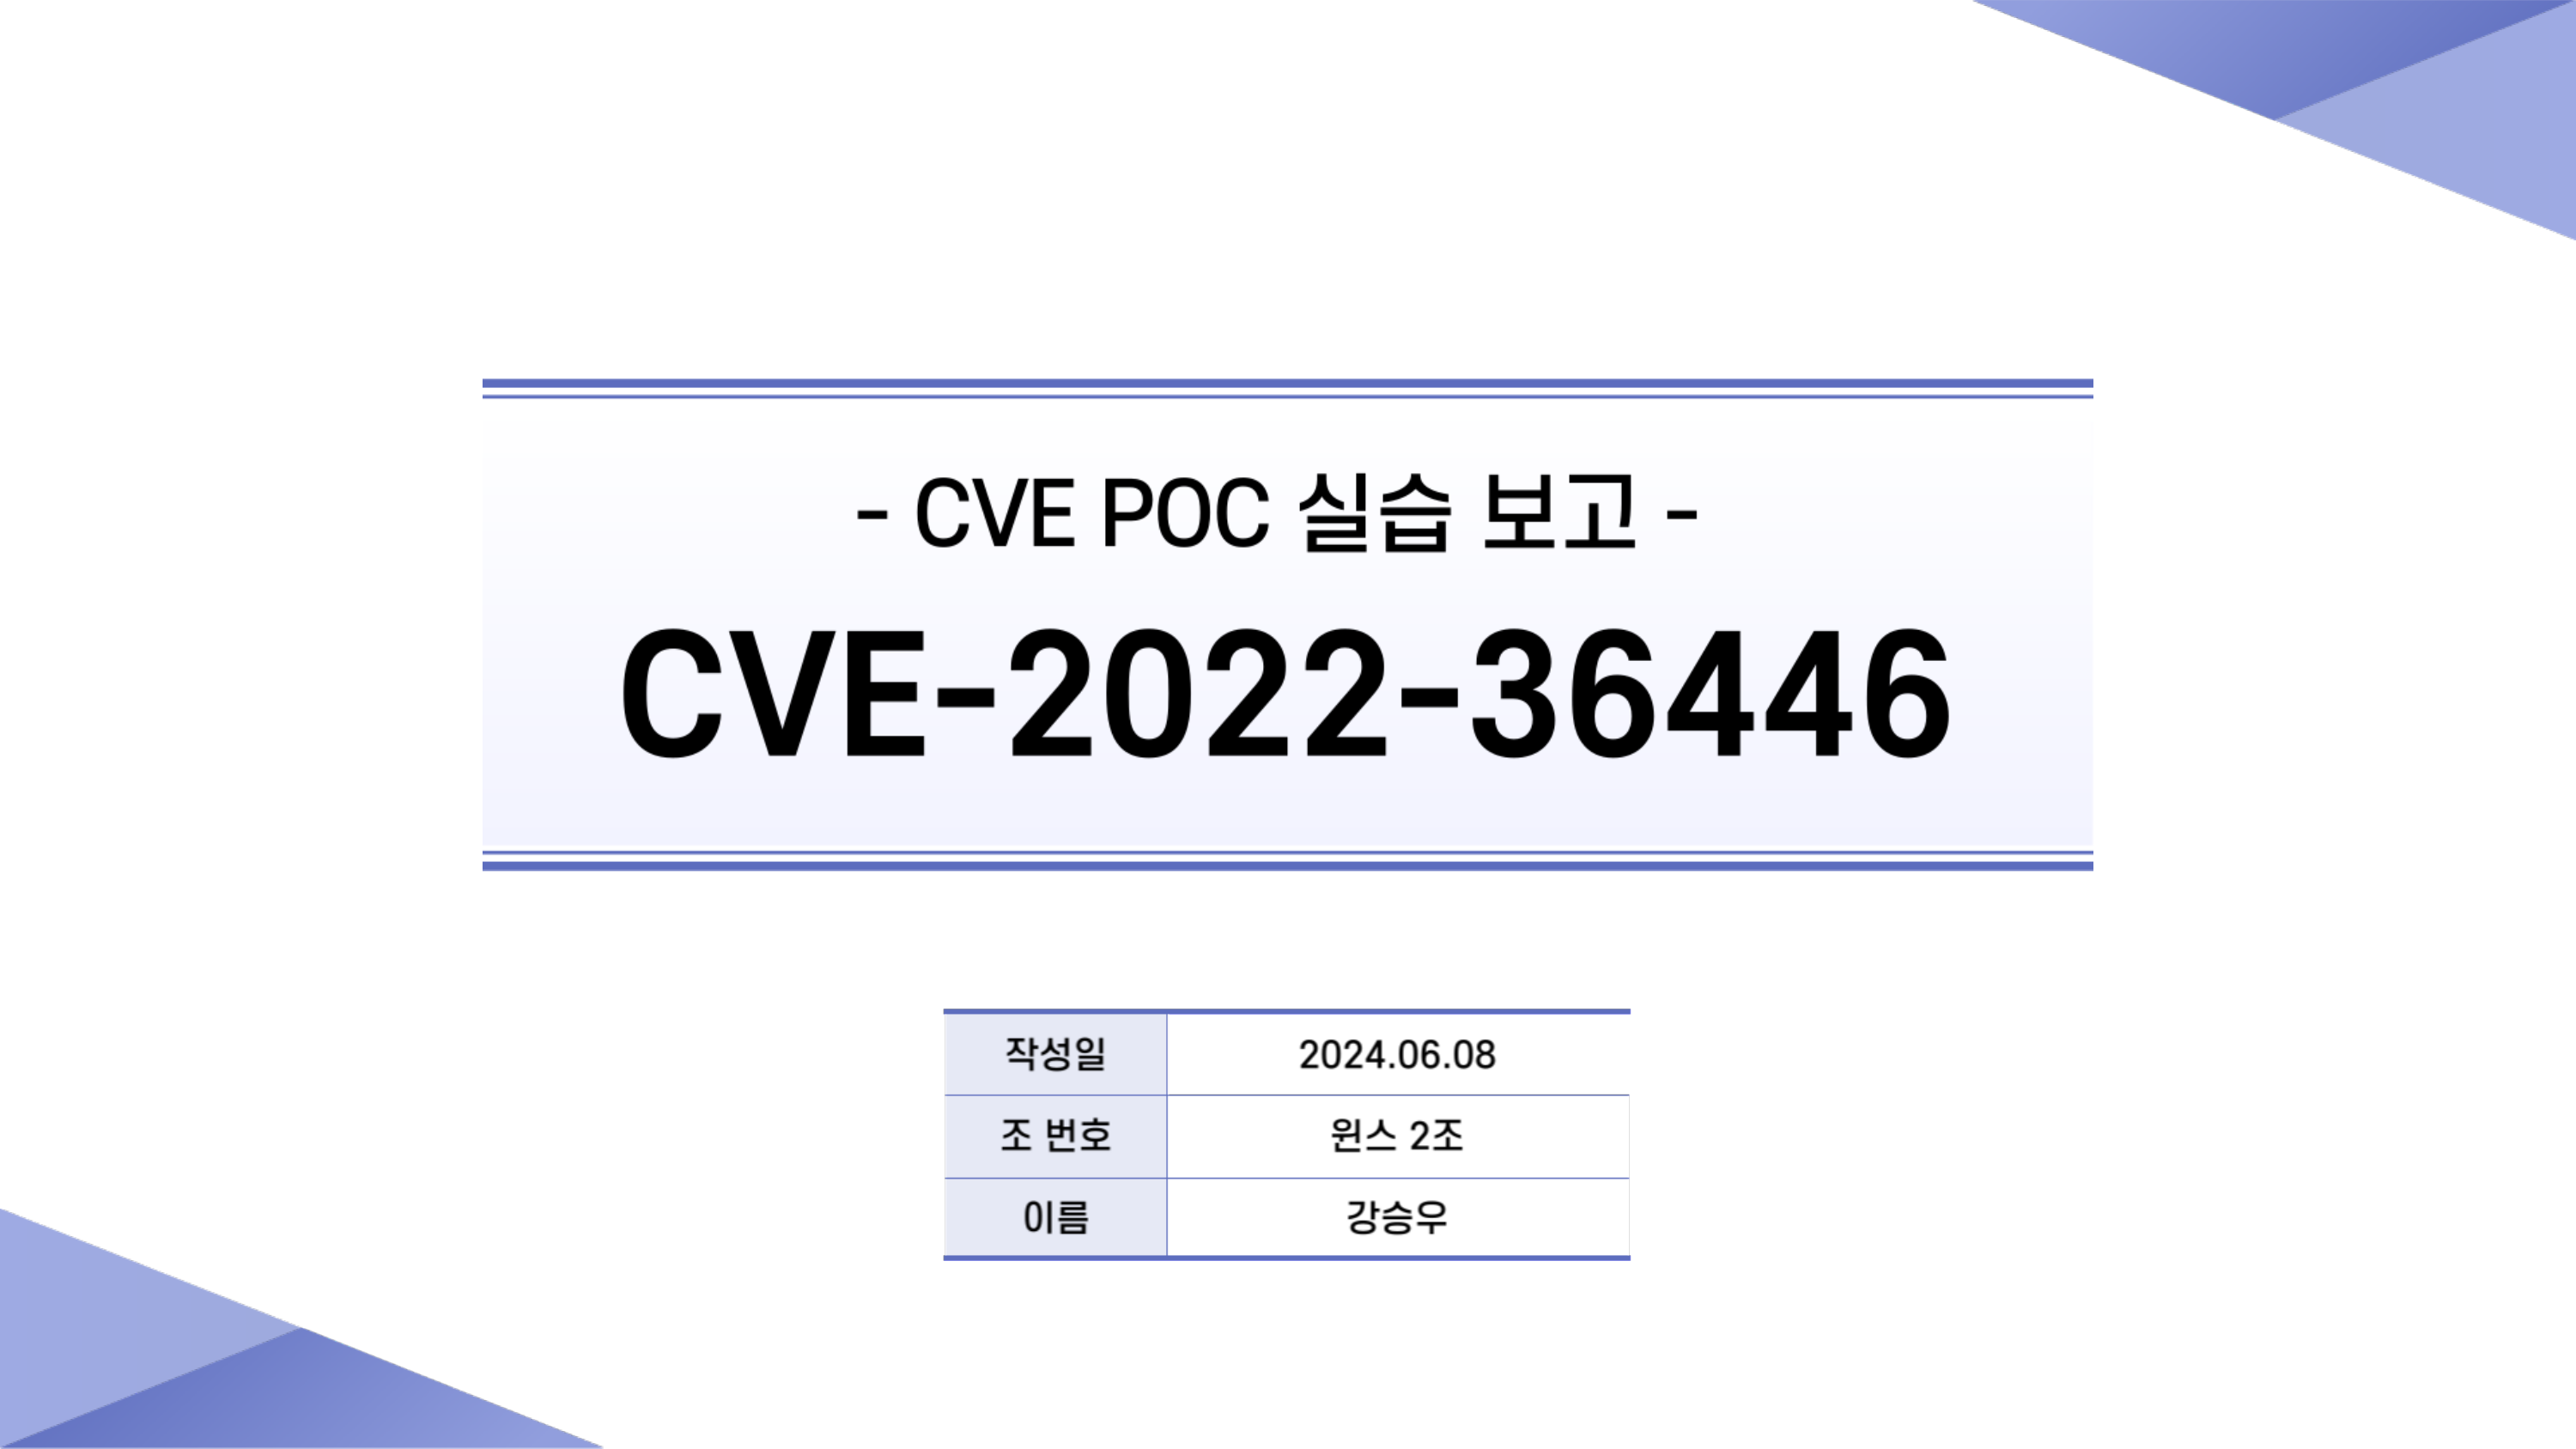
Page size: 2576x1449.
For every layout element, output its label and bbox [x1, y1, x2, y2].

picture [0, 379, 2111, 1449]
picture [1972, 0, 2576, 240]
